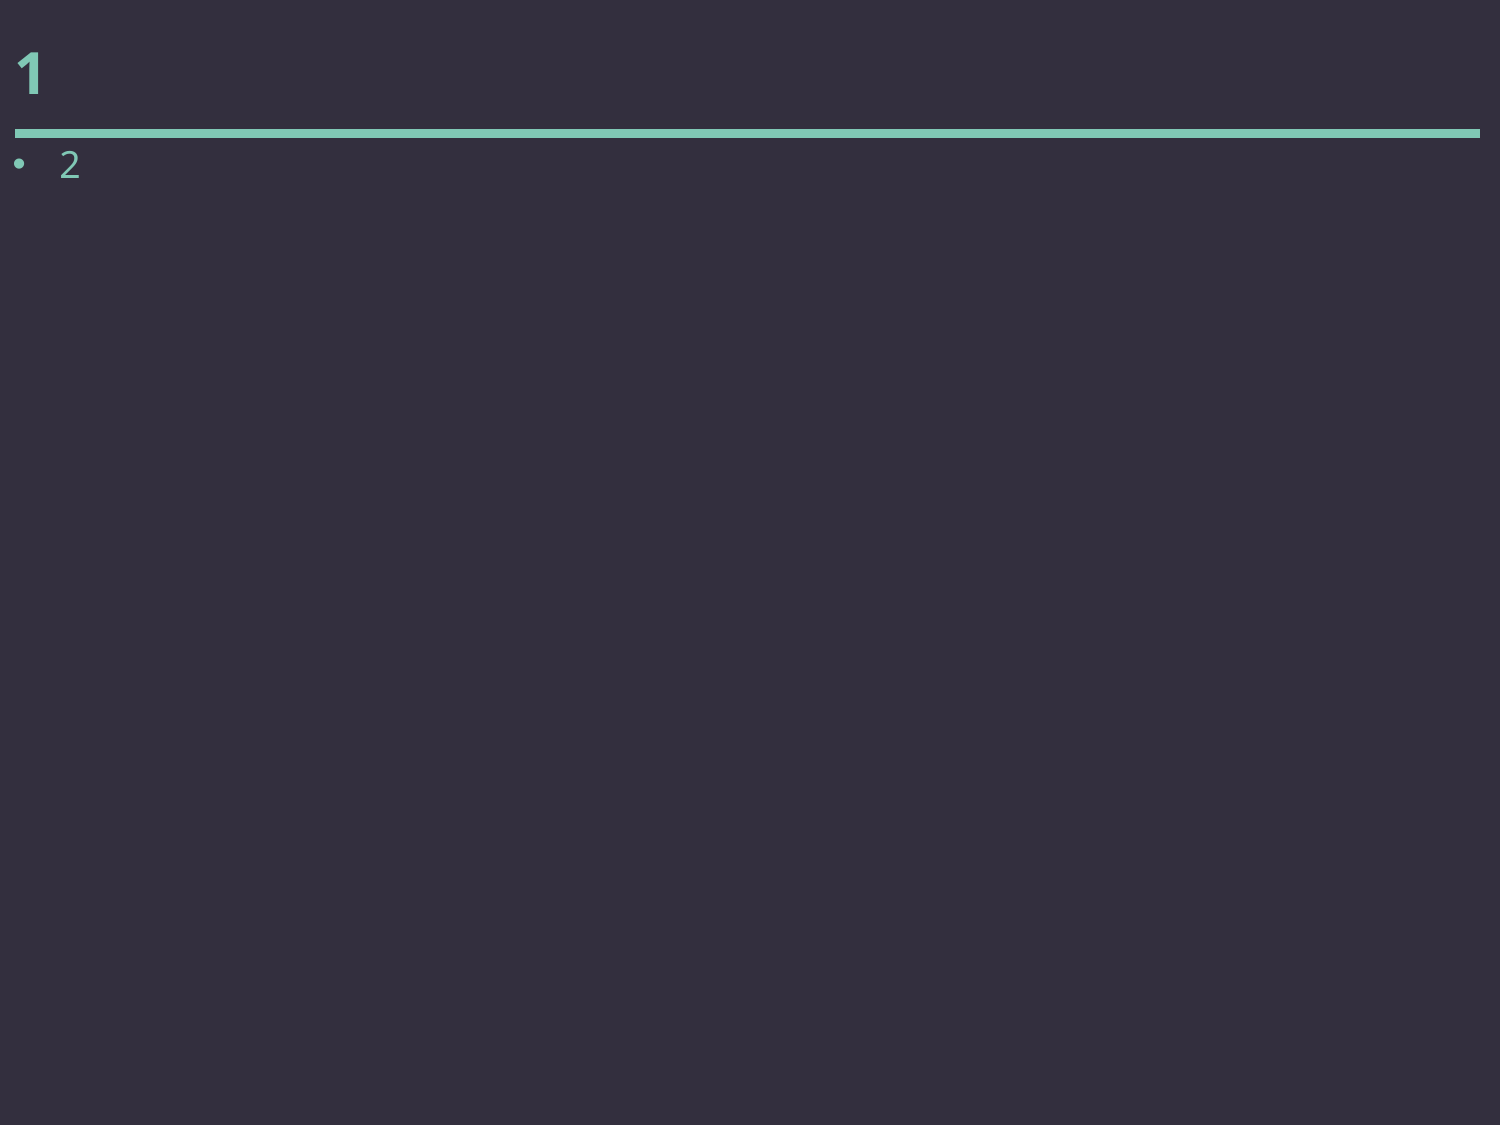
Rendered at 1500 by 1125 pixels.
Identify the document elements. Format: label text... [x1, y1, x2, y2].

text_box 2 [0, 133, 1500, 194]
text_box 1 [0, 28, 1500, 114]
